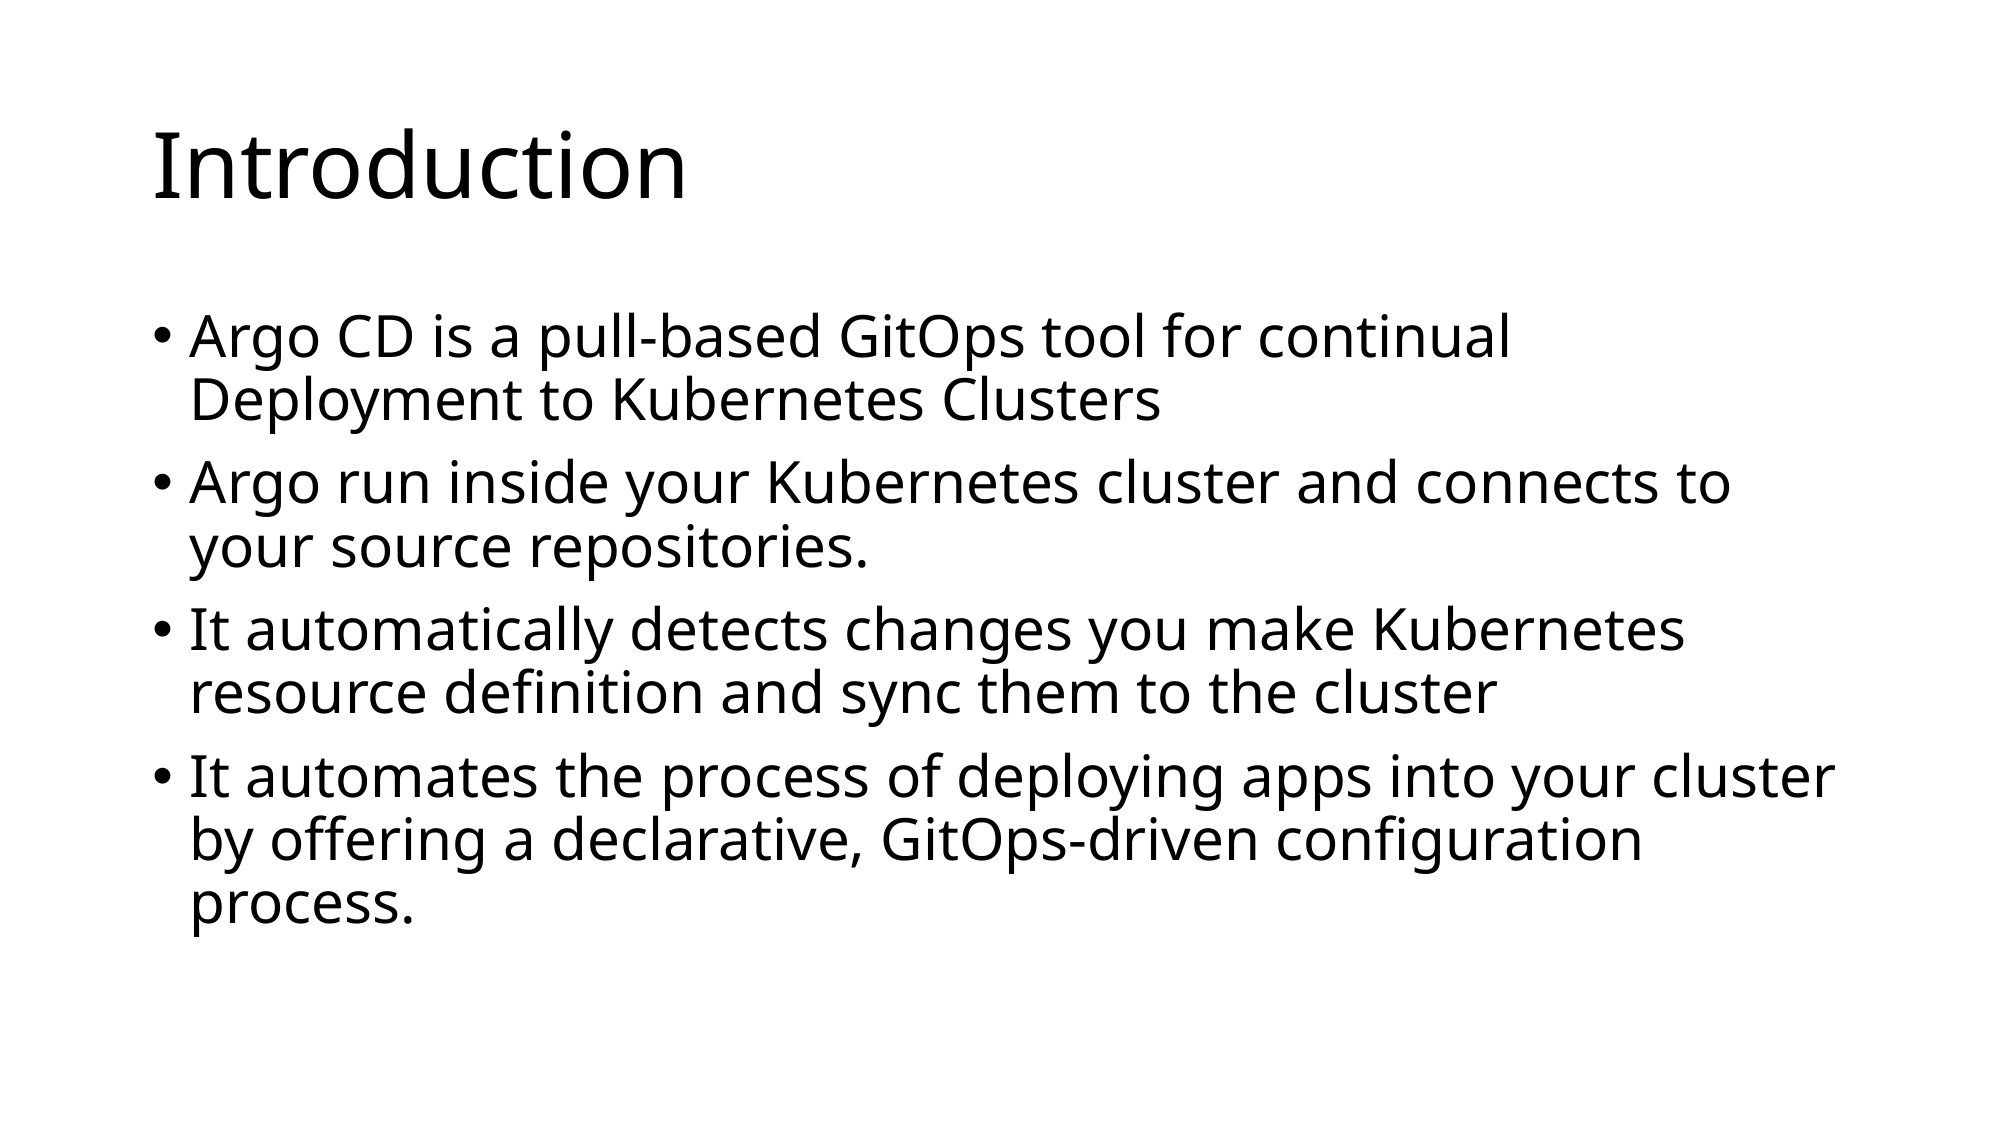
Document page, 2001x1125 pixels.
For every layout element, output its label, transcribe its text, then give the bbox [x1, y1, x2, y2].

title Introduction [137, 59, 1863, 278]
list Argo CD is a pull-based GitOps tool for continual Deployment to Kubernetes Clusters Argo run inside your Kubernetes cluster and connects to your source repositories. It automatically detects changes you make Kubernetes resource definition and sync them to the cluster It automates the process of deploying apps into your cluster by offering a declarative, GitOps-driven configuration process. [137, 299, 1863, 1014]
